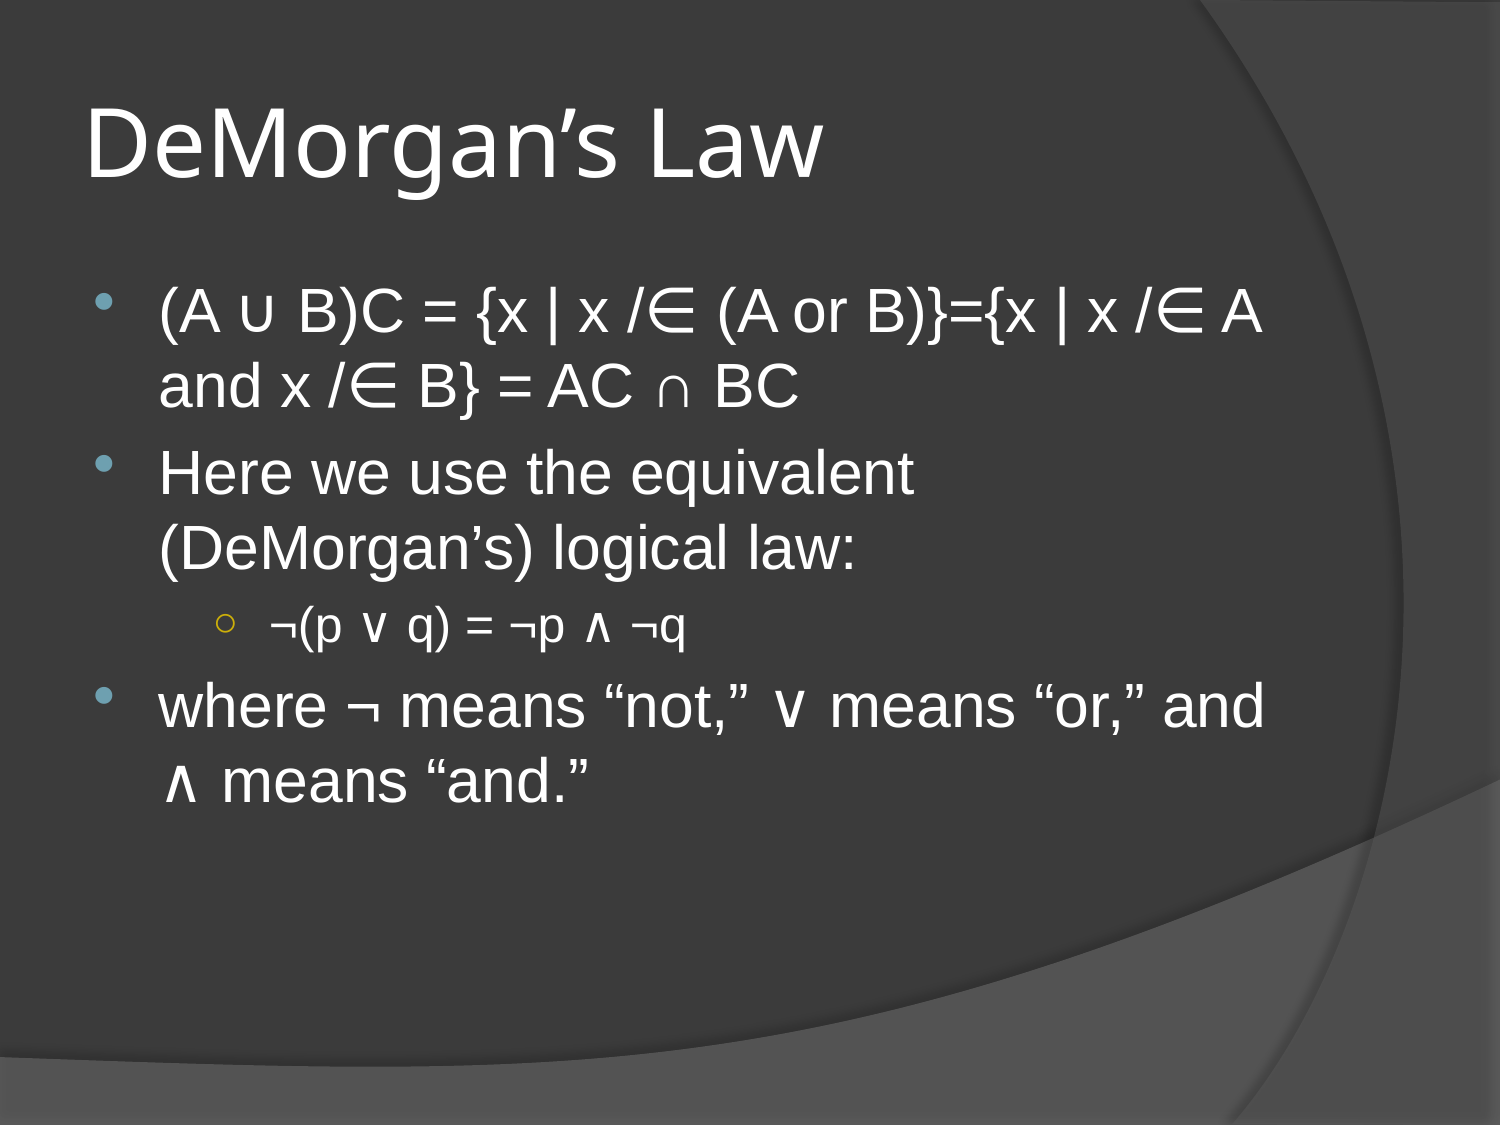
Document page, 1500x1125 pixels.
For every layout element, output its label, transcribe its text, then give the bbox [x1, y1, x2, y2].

title DeMorgan’s Law [75, 45, 1300, 233]
list (A ∪ B)C = {x | x /∈ (A or B)}={x | x /∈ A and x /∈ B} = AC ∩ BC Here we use the equivalent (DeMorgan’s) logical law: ¬(p ∨ q) = ¬p ∧ ¬q where ¬ means “not,” ∨ means “or,” and ∧ means “and.” [75, 262, 1300, 1005]
